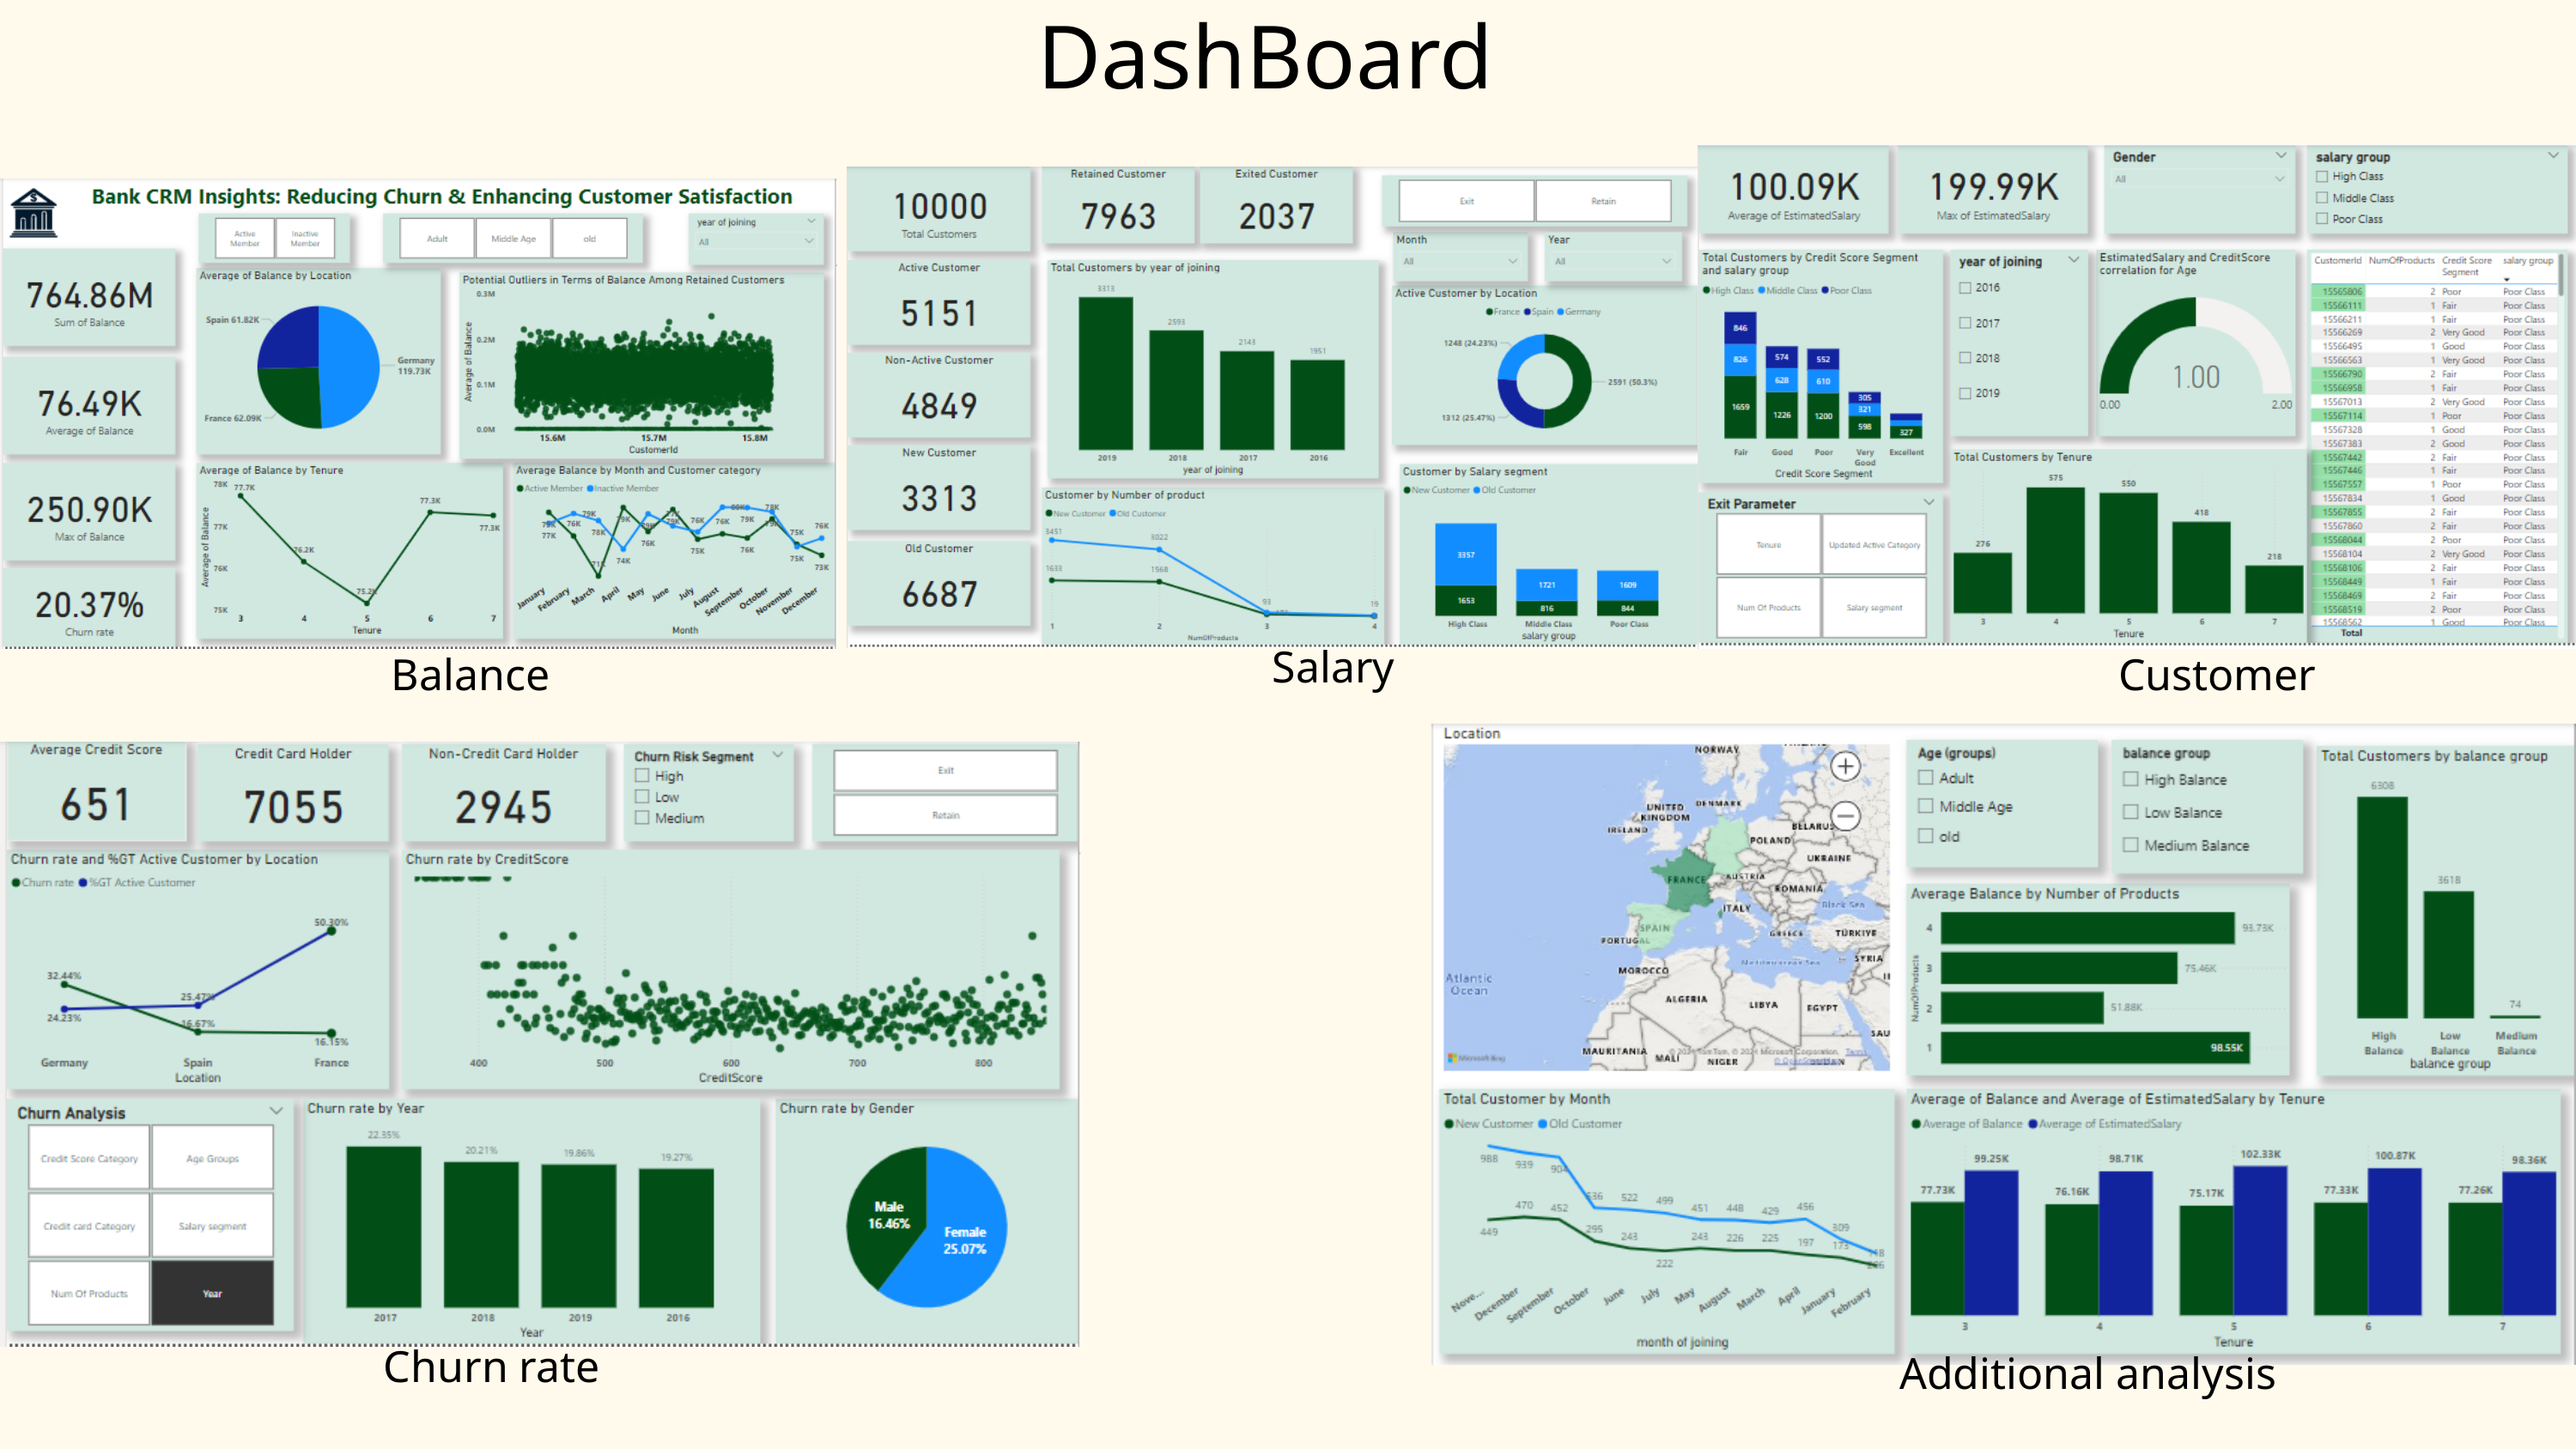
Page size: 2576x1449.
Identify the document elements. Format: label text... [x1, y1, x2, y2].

text_box [0, 179, 837, 649]
text_box [1431, 724, 2576, 1365]
text_box Balance [256, 648, 685, 700]
text_box Customer [2003, 648, 2432, 700]
text_box Churn rate [277, 1338, 707, 1391]
text_box [0, 742, 1081, 1347]
text_box DashBoard [781, 1, 1750, 106]
text_box [846, 167, 1698, 649]
text_box [1697, 144, 2576, 649]
text_box Additional analysis [1874, 1346, 2303, 1398]
text_box Salary [1120, 640, 1548, 692]
